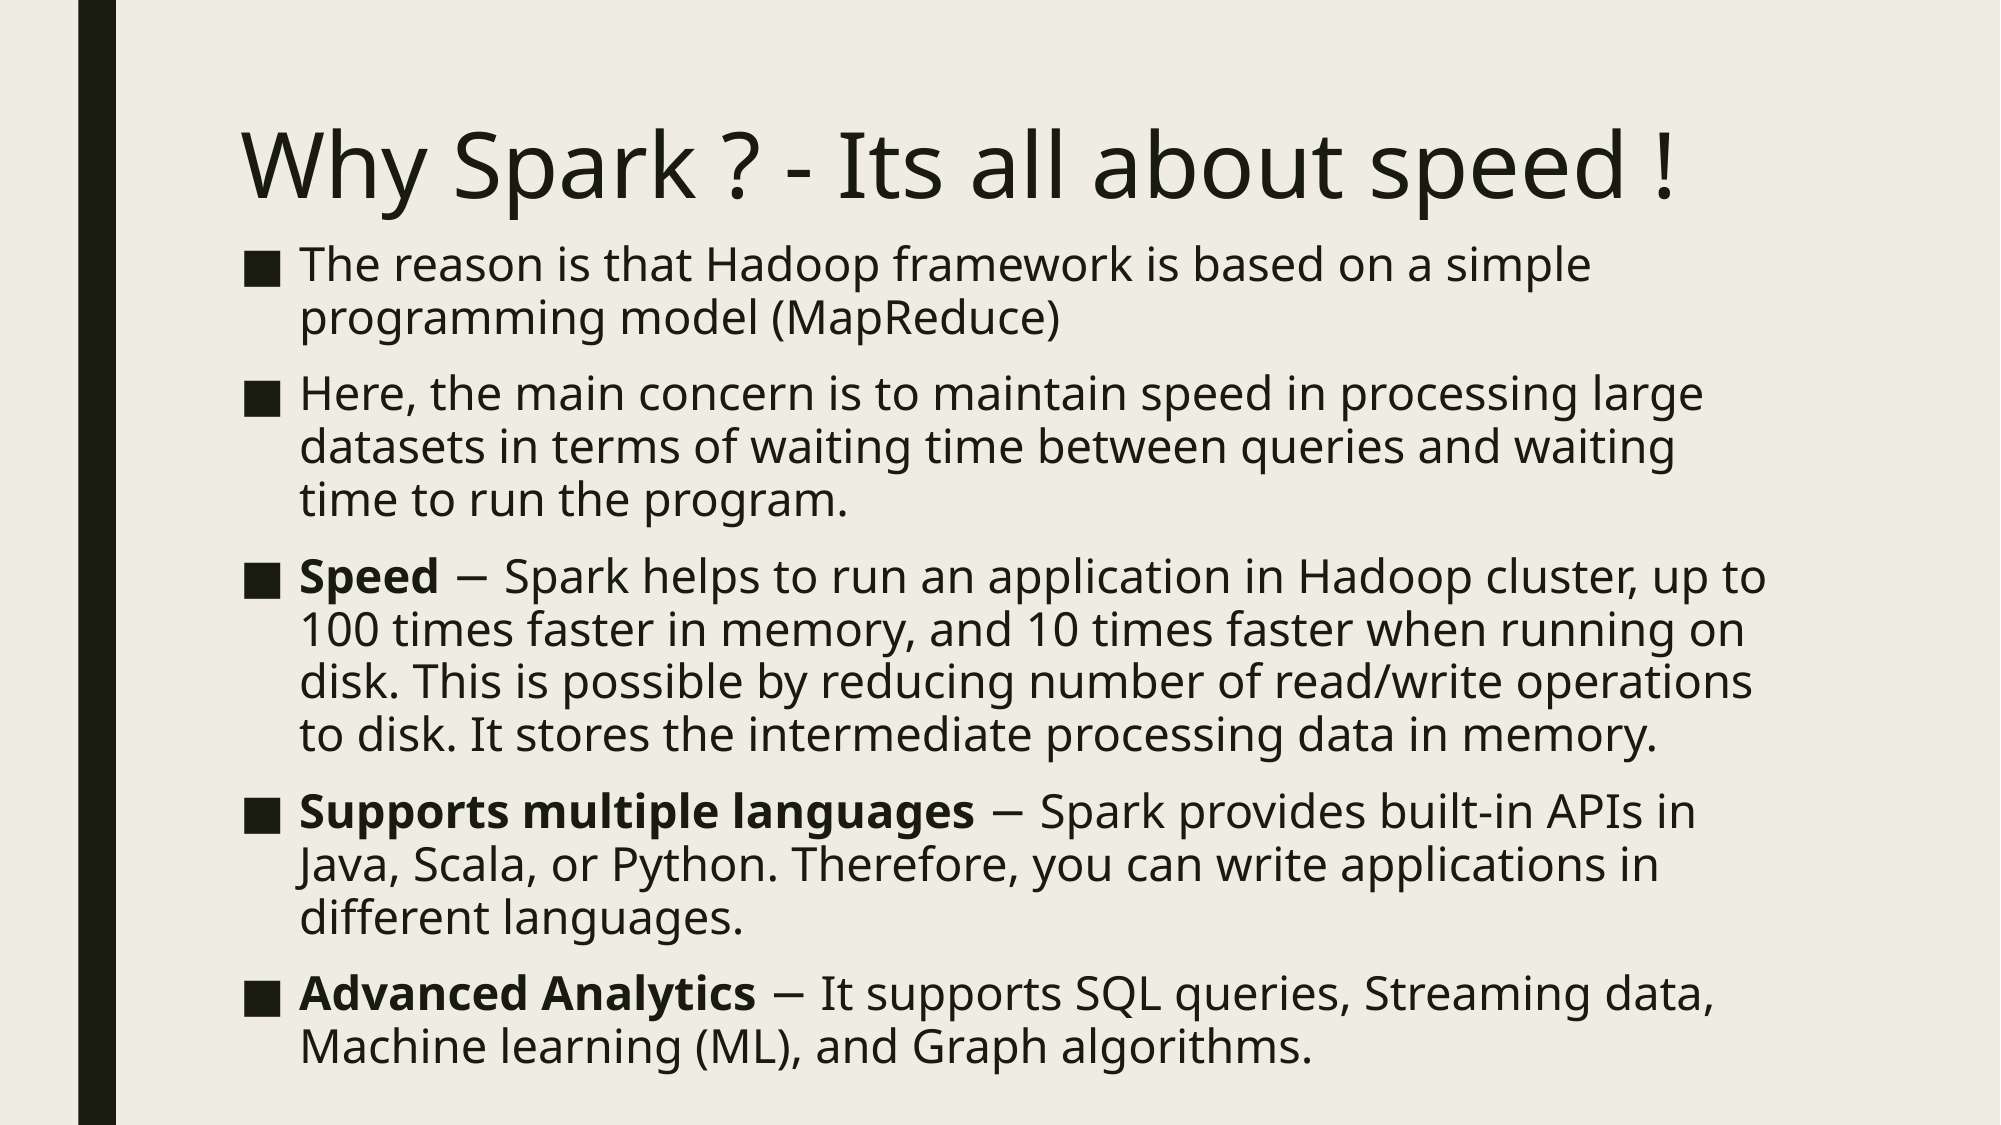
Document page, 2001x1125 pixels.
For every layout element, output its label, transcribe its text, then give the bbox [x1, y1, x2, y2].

list The reason is that Hadoop framework is based on a simple programming model (MapReduce) Here, the main concern is to maintain speed in processing large datasets in terms of waiting time between queries and waiting time to run the program. Speed − Spark helps to run an application in Hadoop cluster, up to 100 times faster in memory, and 10 times faster when running on disk. This is possible by reducing number of read/write operations to disk. It stores the intermediate processing data in memory. Supports multiple languages − Spark provides built-in APIs in Java, Scala, or Python. Therefore, you can write applications in different languages. Advanced Analytics − It supports SQL queries, Streaming data, Machine learning (ML), and Graph algorithms. [225, 231, 1800, 1087]
title Why Spark ? - Its all about speed ! [225, 112, 1800, 231]
